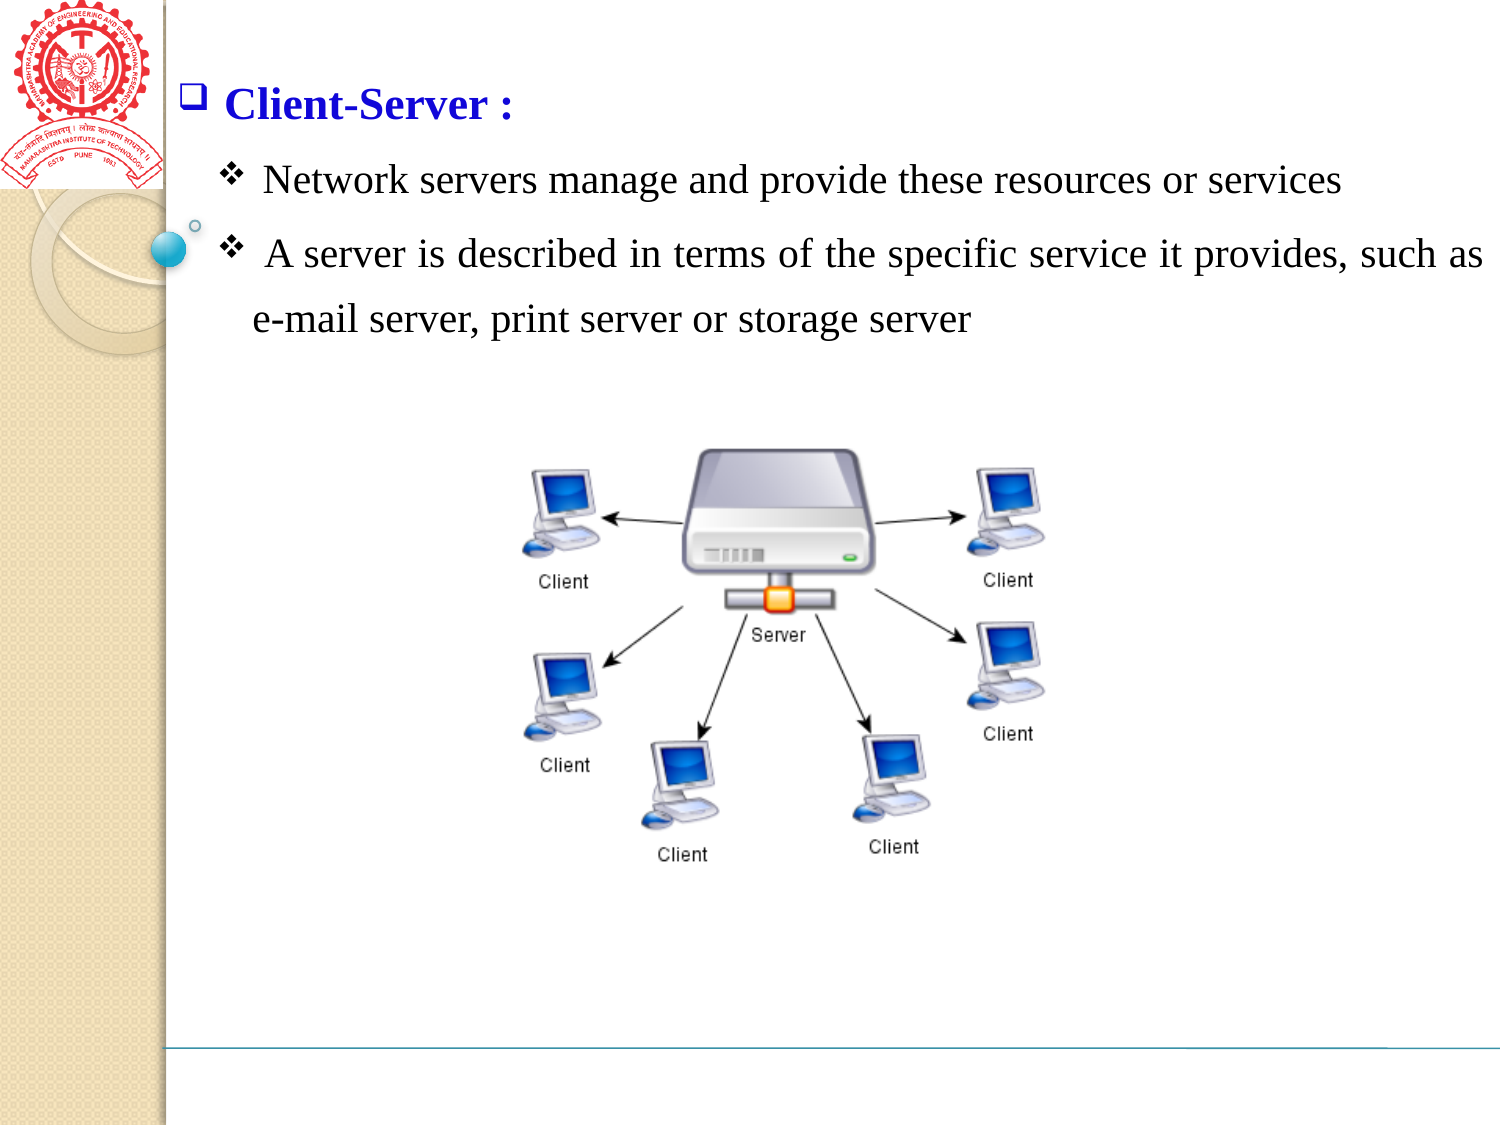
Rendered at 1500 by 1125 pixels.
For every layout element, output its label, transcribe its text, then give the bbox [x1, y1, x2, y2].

picture [0, 0, 163, 189]
picture [512, 437, 1051, 876]
text_box Client-Server : Network servers manage and provide these resources or services A server is described in terms of the specific service it provides, such as e-mail server, print server or storage server [162, 50, 1500, 348]
